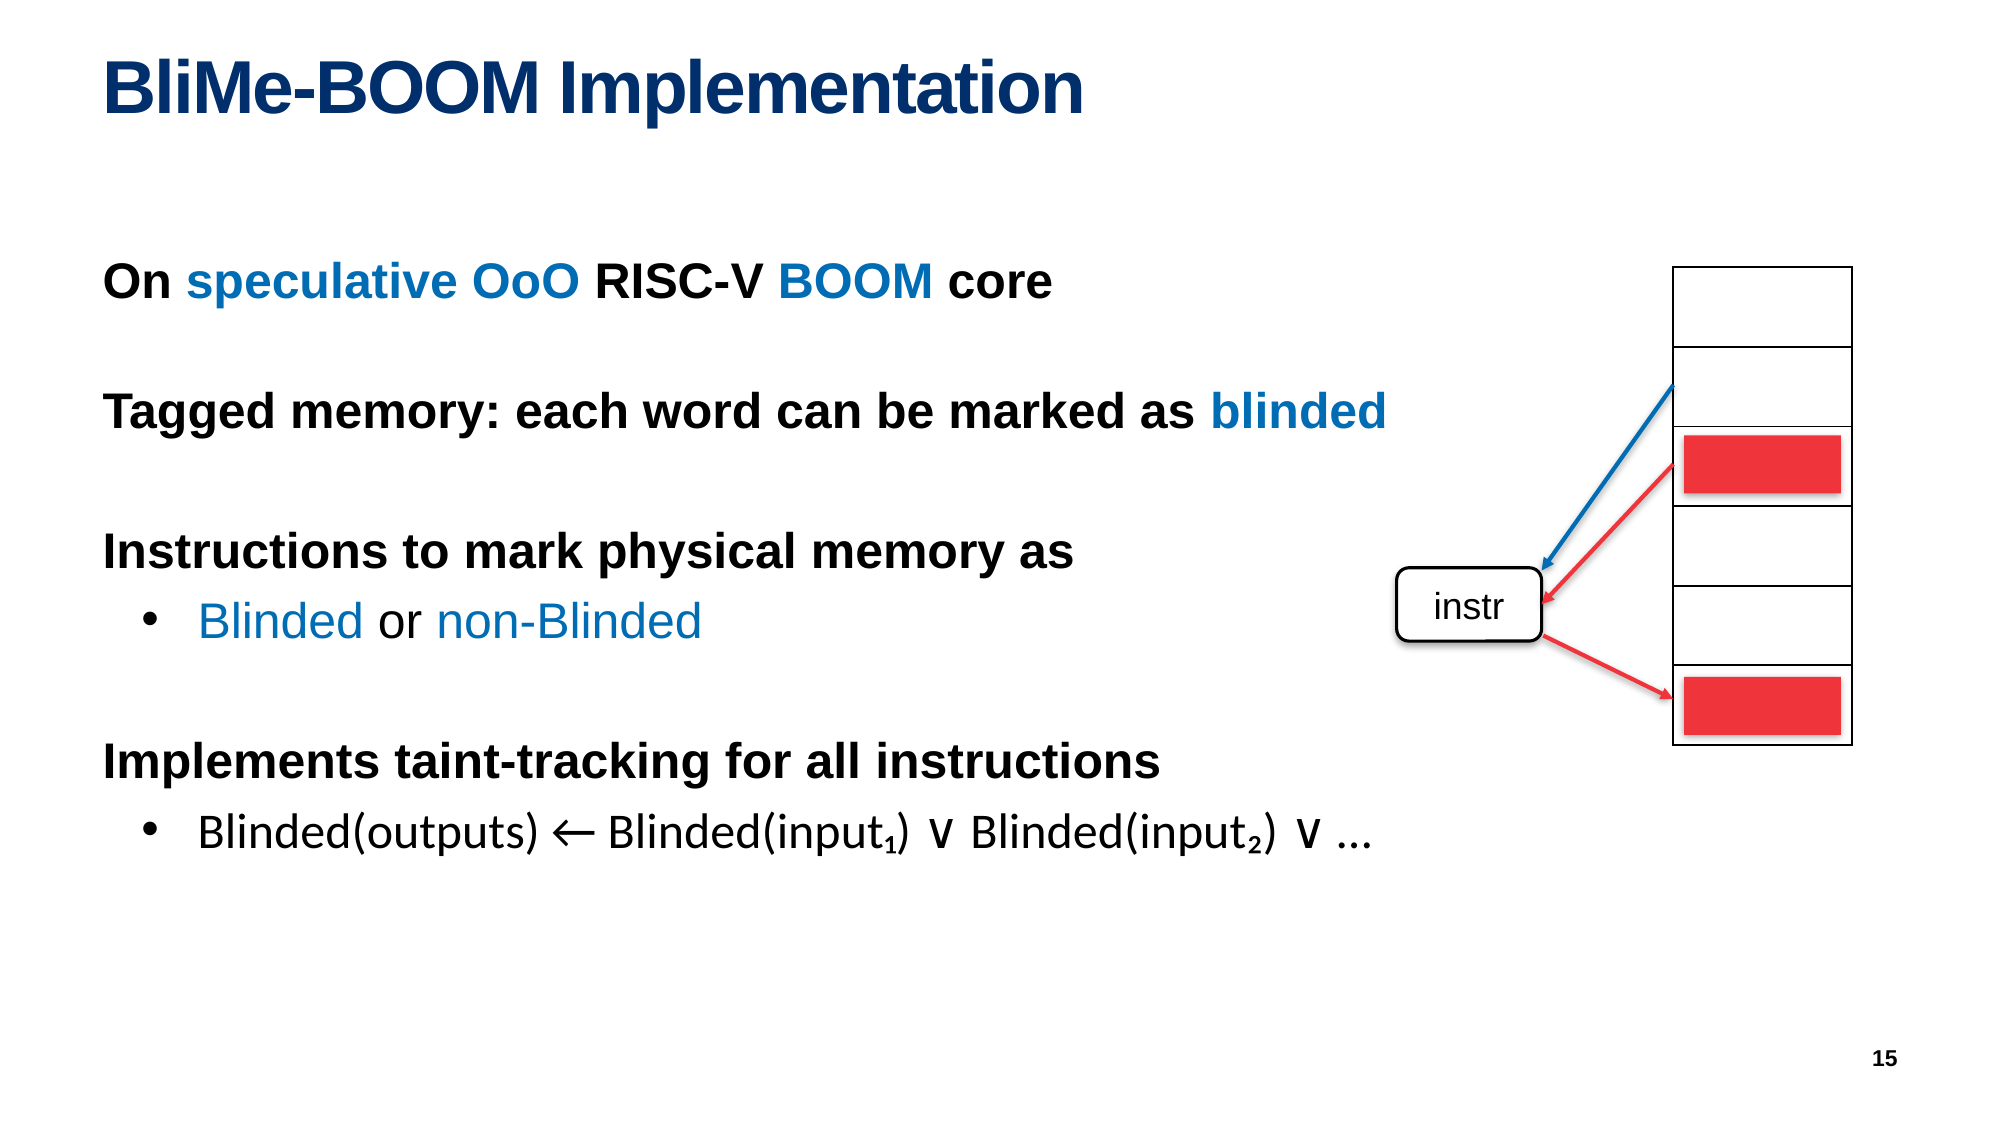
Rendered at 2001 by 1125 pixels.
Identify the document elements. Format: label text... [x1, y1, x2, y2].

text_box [1543, 635, 1674, 700]
table_header [1674, 268, 1851, 346]
table_cell [1674, 704, 1686, 744]
text_box 15 [1767, 1044, 1898, 1071]
text_box instr [1395, 566, 1543, 642]
text_box [1683, 676, 1842, 736]
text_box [1541, 384, 1674, 464]
table_cell [1678, 666, 1851, 744]
title BliMe-BOOM Implementation [102, 52, 1898, 248]
list On speculative OoO RISC-V BOOM core Tagged memory: each word can be marked as blinded Instructions to mark physical memory as Blinded or non-Blinded Implements taint-tracking for all instructions Blinded(outputs) ← Blinded(input₁) ∨ Blinded(input₂) ∨ … [102, 248, 1980, 905]
table_cell [1678, 427, 1851, 505]
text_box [1541, 464, 1674, 605]
table_cell [1678, 507, 1851, 585]
text_box [1683, 435, 1842, 494]
table_cell [1674, 348, 1851, 426]
table_cell [1674, 587, 1851, 664]
